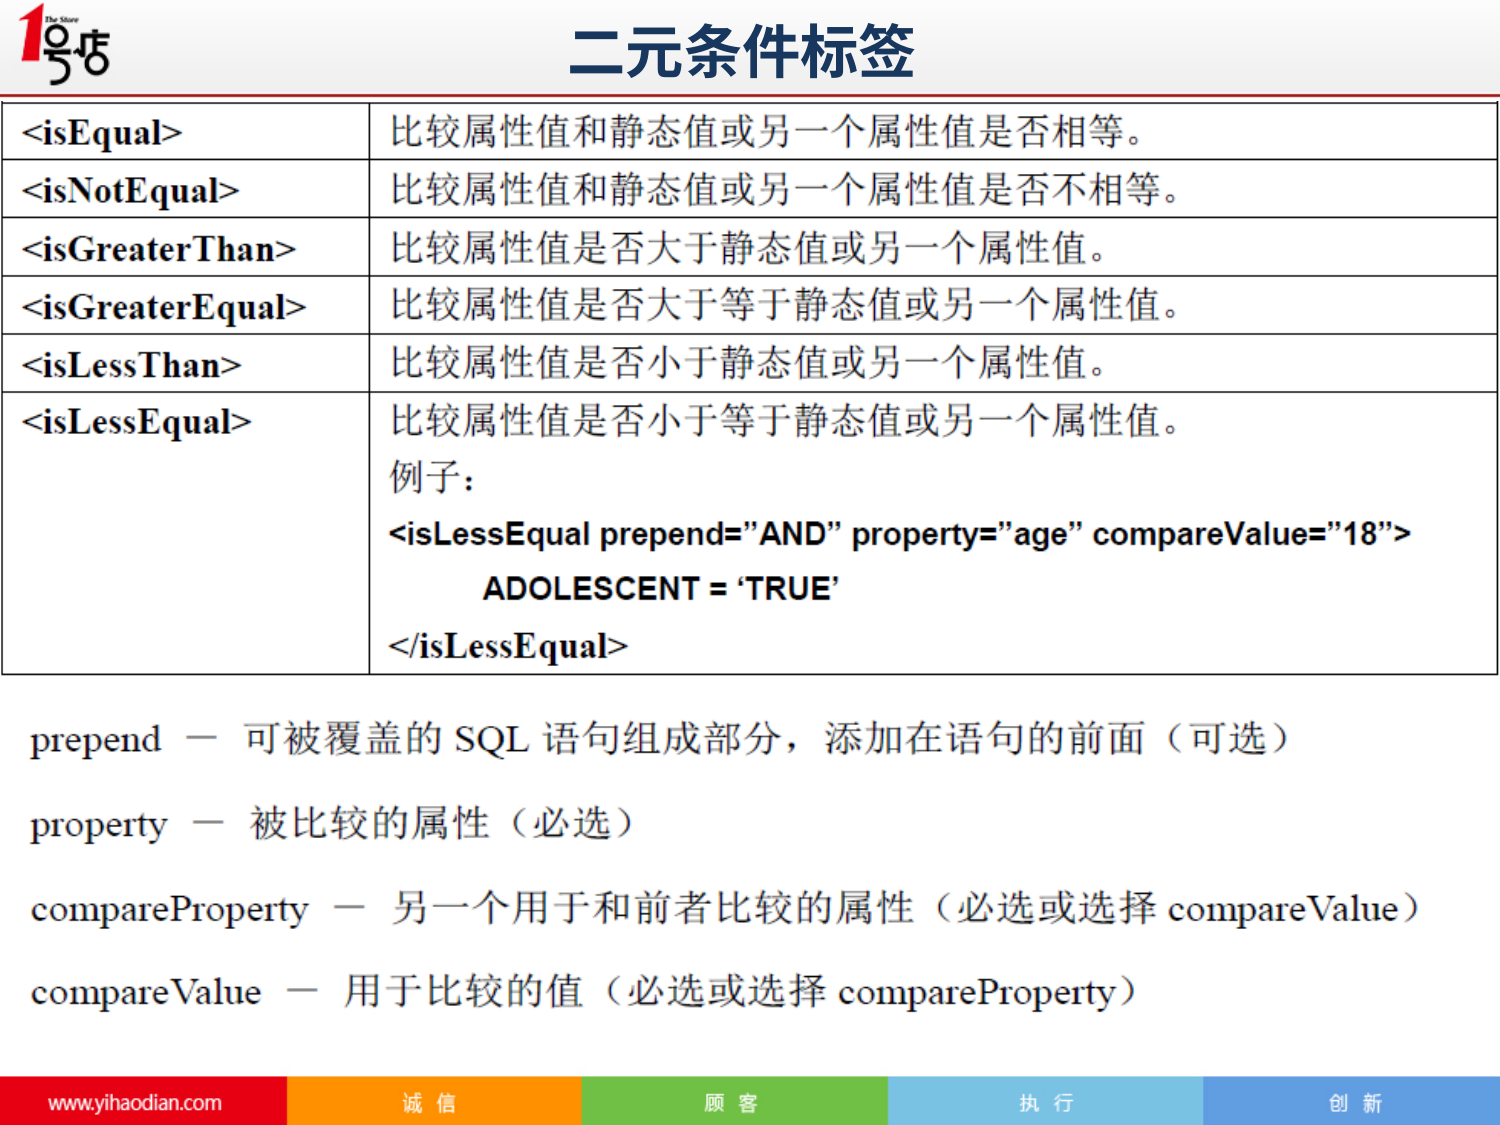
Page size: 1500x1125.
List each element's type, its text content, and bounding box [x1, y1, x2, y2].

text_box 二元条件标签 [552, 7, 933, 93]
picture [0, 0, 1500, 1125]
